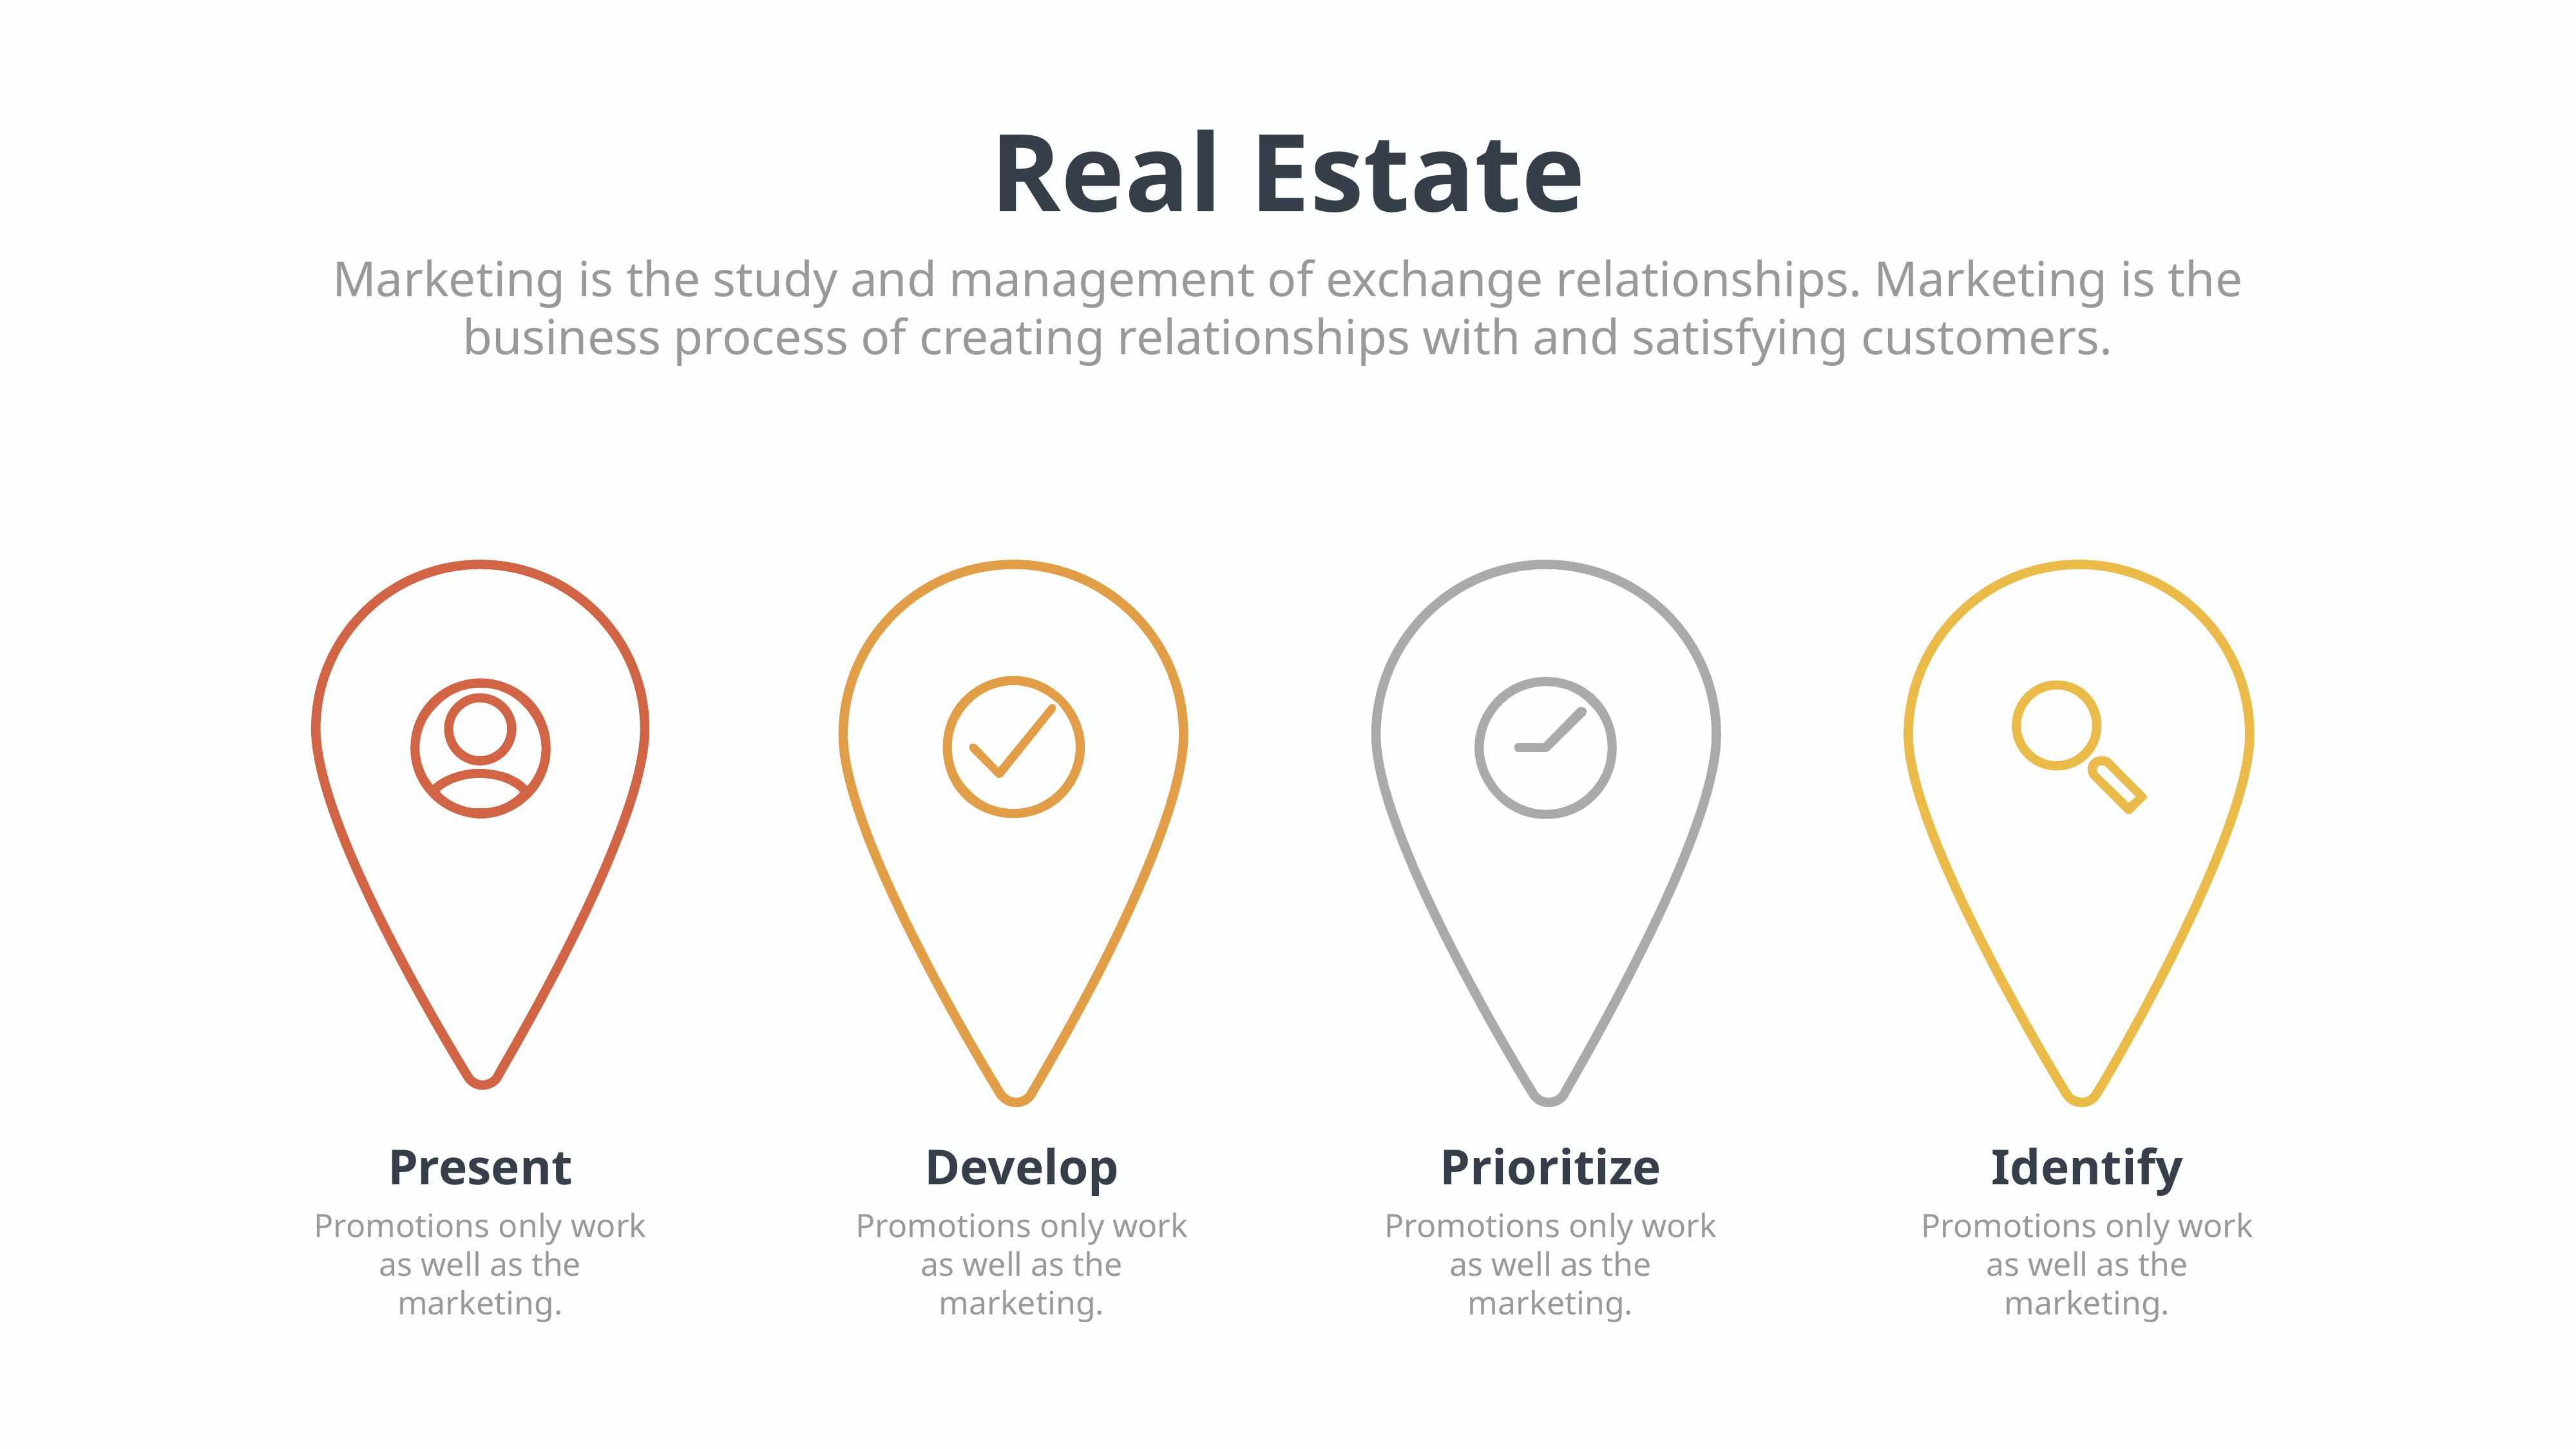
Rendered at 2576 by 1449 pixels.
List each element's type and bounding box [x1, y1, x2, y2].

text_box [1514, 706, 1587, 752]
text_box [2012, 680, 2102, 771]
text_box [942, 676, 1085, 819]
text_box [843, 564, 1184, 1103]
text_box [281, 99, 2295, 371]
text_box [286, 1132, 675, 1289]
text_box [1376, 564, 1717, 1103]
text_box [444, 693, 517, 766]
text_box [410, 678, 551, 819]
text_box [316, 564, 645, 1085]
text_box [1893, 1132, 2282, 1289]
text_box [1908, 564, 2250, 1103]
text_box [969, 704, 1056, 778]
text_box [1474, 677, 1617, 819]
text_box [2087, 756, 2148, 815]
text_box [827, 1132, 1216, 1289]
text_box [1356, 1132, 1746, 1289]
